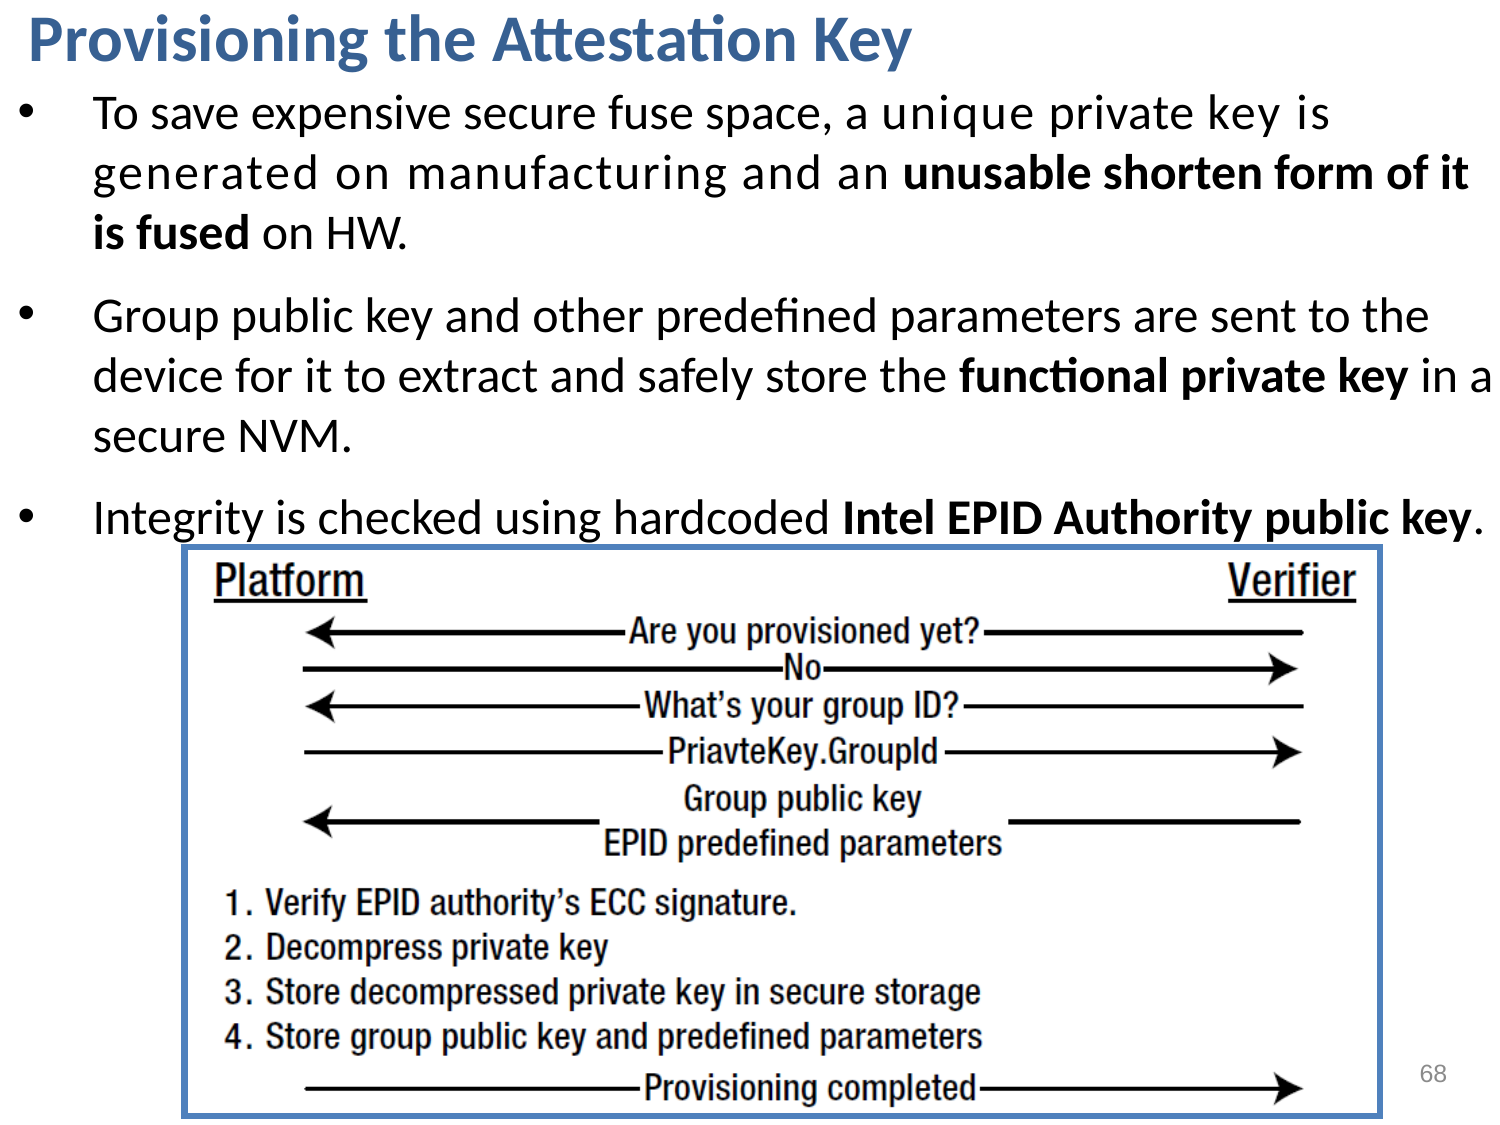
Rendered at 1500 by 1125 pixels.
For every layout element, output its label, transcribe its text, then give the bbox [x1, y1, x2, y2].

text_box To save expensive secure fuse space, a unique private key is generated on manufacturing and an unusable shorten form of it is fused on HW. Group public key and other predefined parameters are sent to the device for it to extract and safely store the functional private key in a secure NVM. Integrity is checked using hardcoded Intel EPID Authority public key. [12, 74, 1500, 638]
text_box Provisioning the Attestation Key [13, 0, 930, 74]
picture [187, 549, 1378, 1114]
slide_number 68 [1381, 1042, 1463, 1103]
